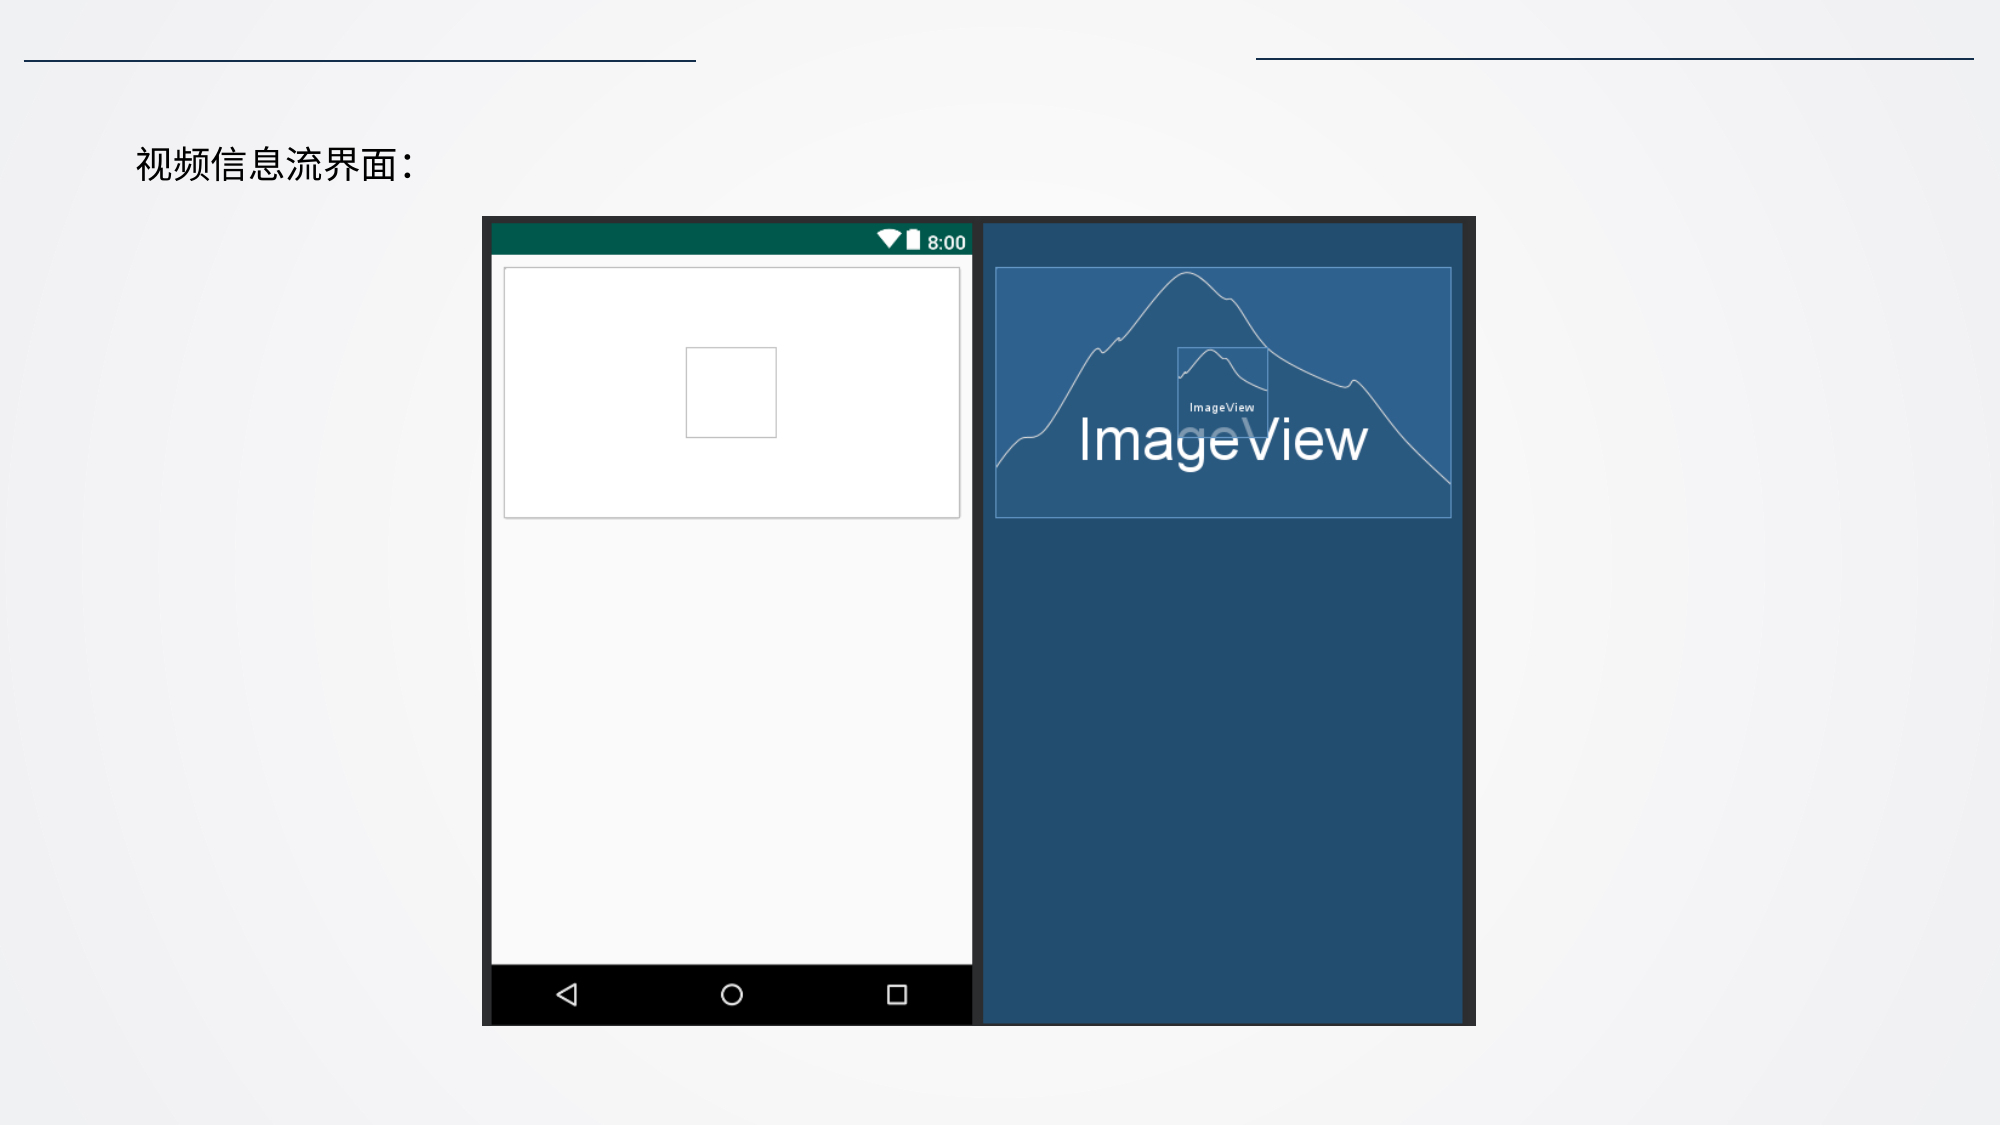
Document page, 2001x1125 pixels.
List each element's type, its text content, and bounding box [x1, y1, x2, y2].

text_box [23, 58, 1974, 62]
picture [482, 216, 1476, 1026]
text_box 视频信息流界面： [120, 133, 747, 194]
